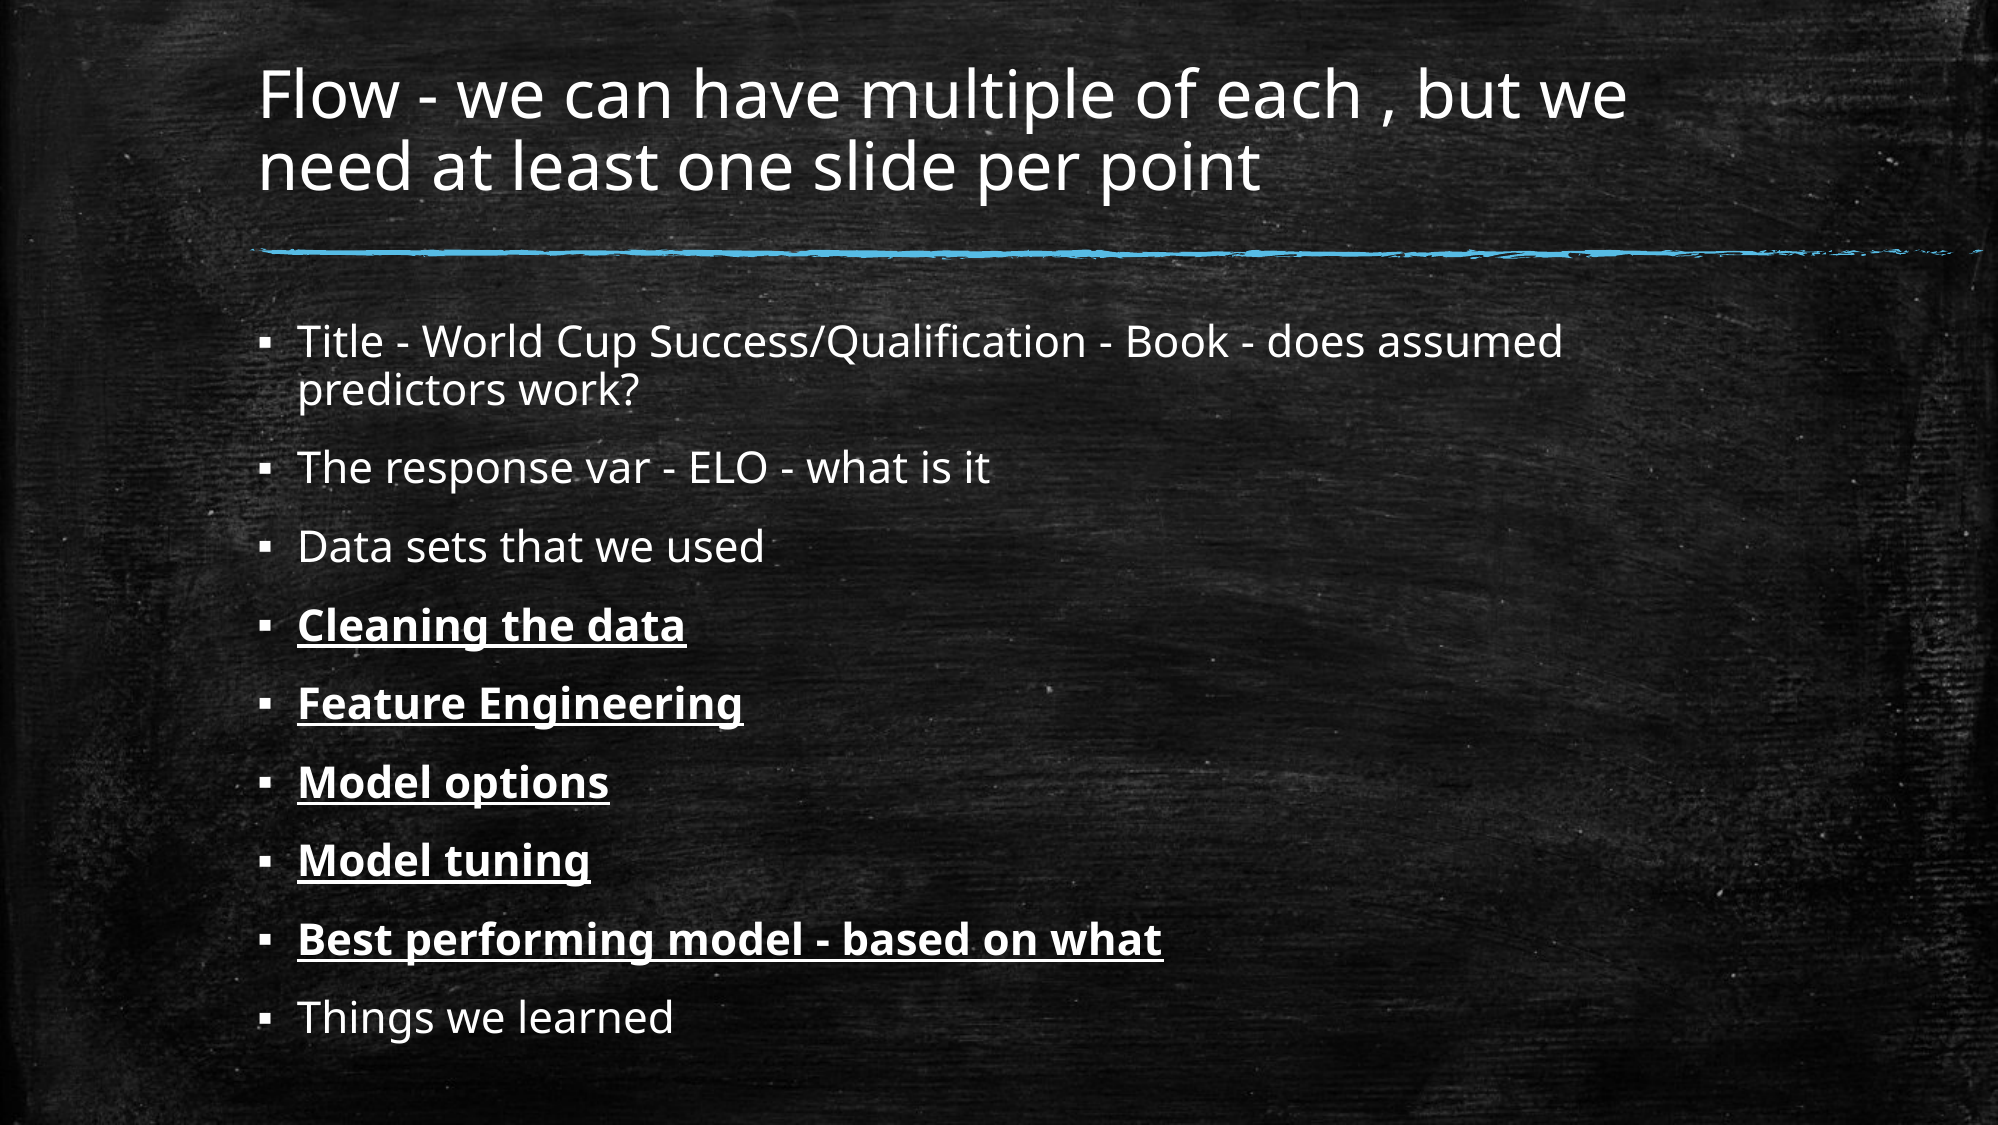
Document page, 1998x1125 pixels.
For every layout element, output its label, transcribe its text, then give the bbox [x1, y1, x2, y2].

title Flow - we can have multiple of each , but we need at least one slide per point [249, 45, 1750, 213]
picture [0, 0, 1998, 1125]
list Title - World Cup Success/Qualification - Book - does assumed predictors work? The response var - ELO - what is it Data sets that we used Cleaning the data Feature Engineering Model options Model tuning Best performing model - based on what Things we learned [249, 312, 1750, 1013]
